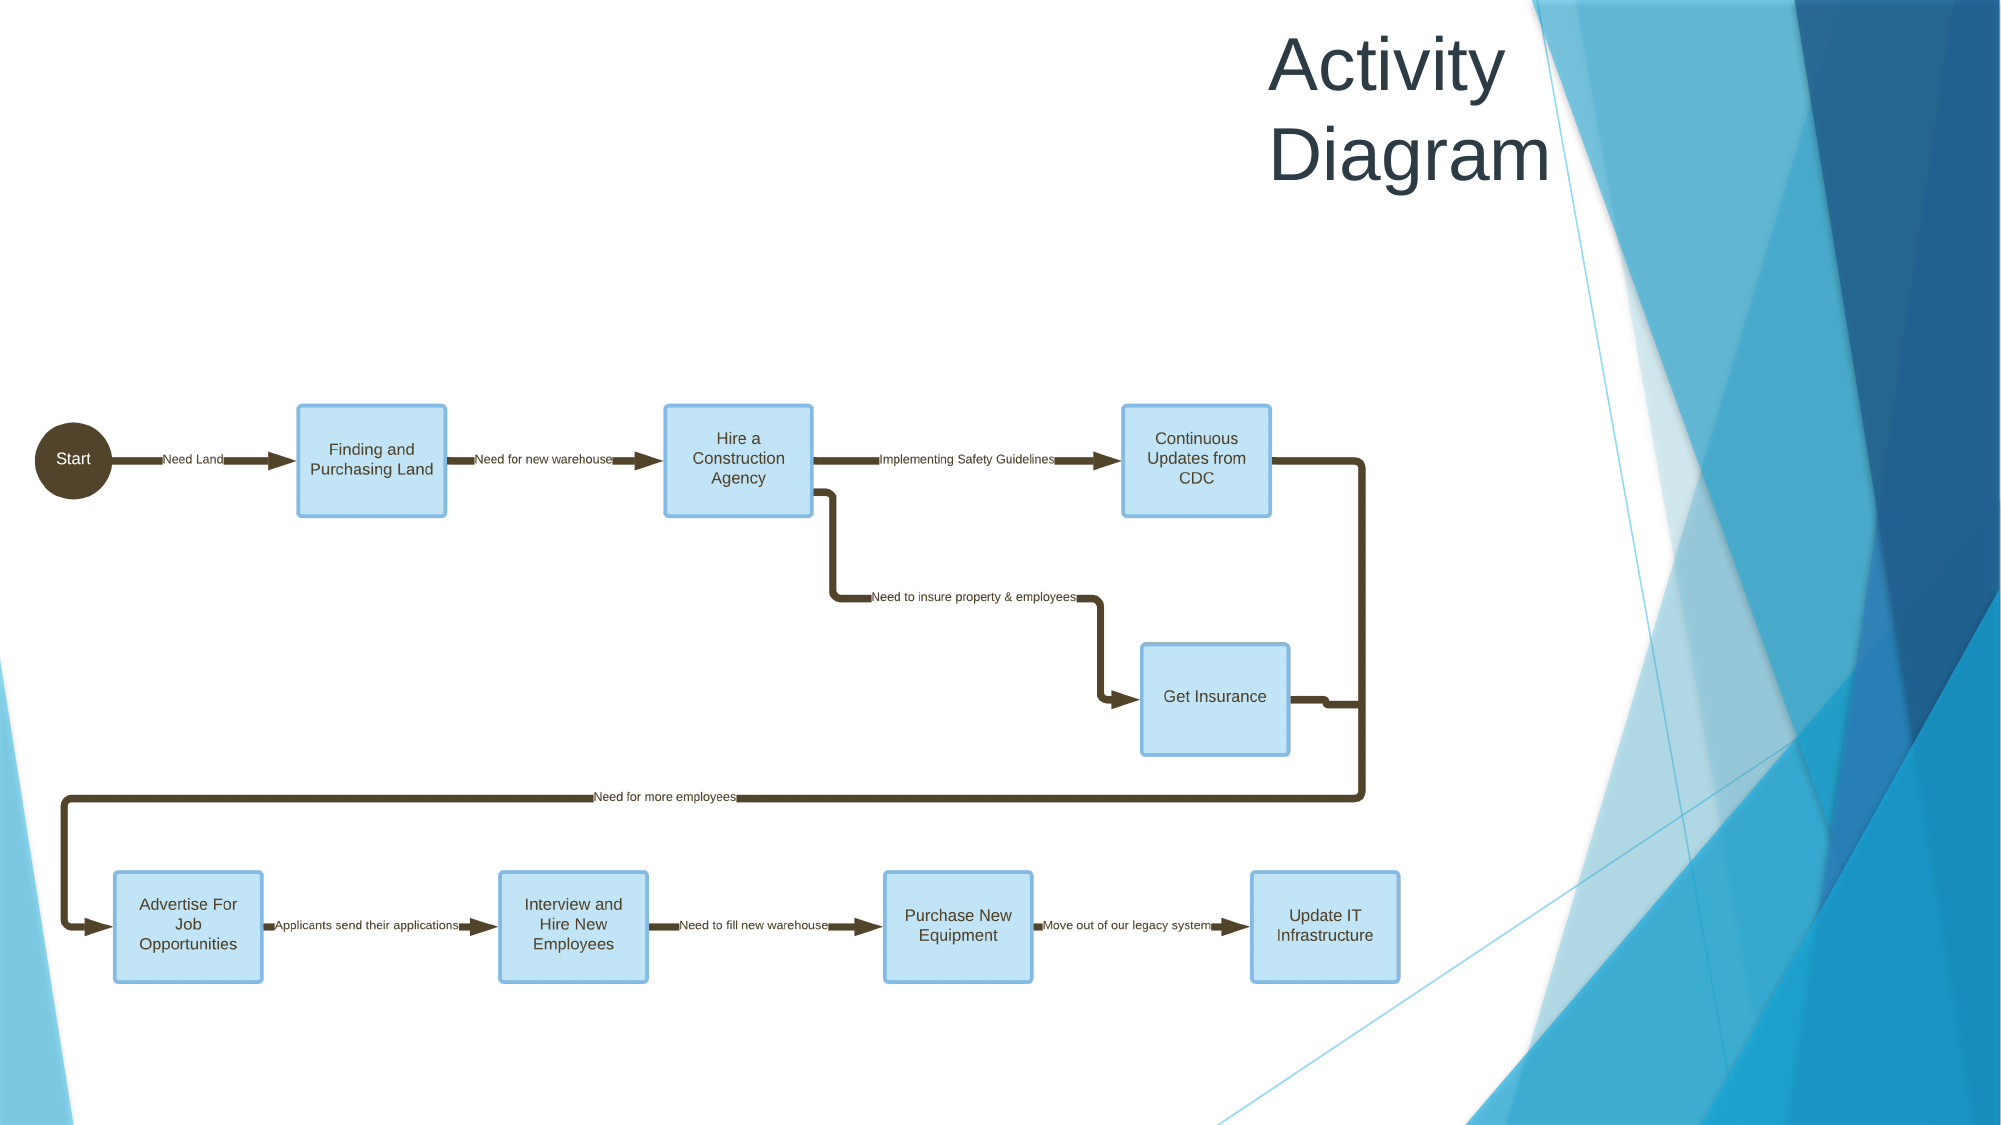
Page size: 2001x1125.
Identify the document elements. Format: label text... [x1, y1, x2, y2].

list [0, 377, 1436, 1019]
text_box Activity Diagram [1253, 7, 1637, 203]
